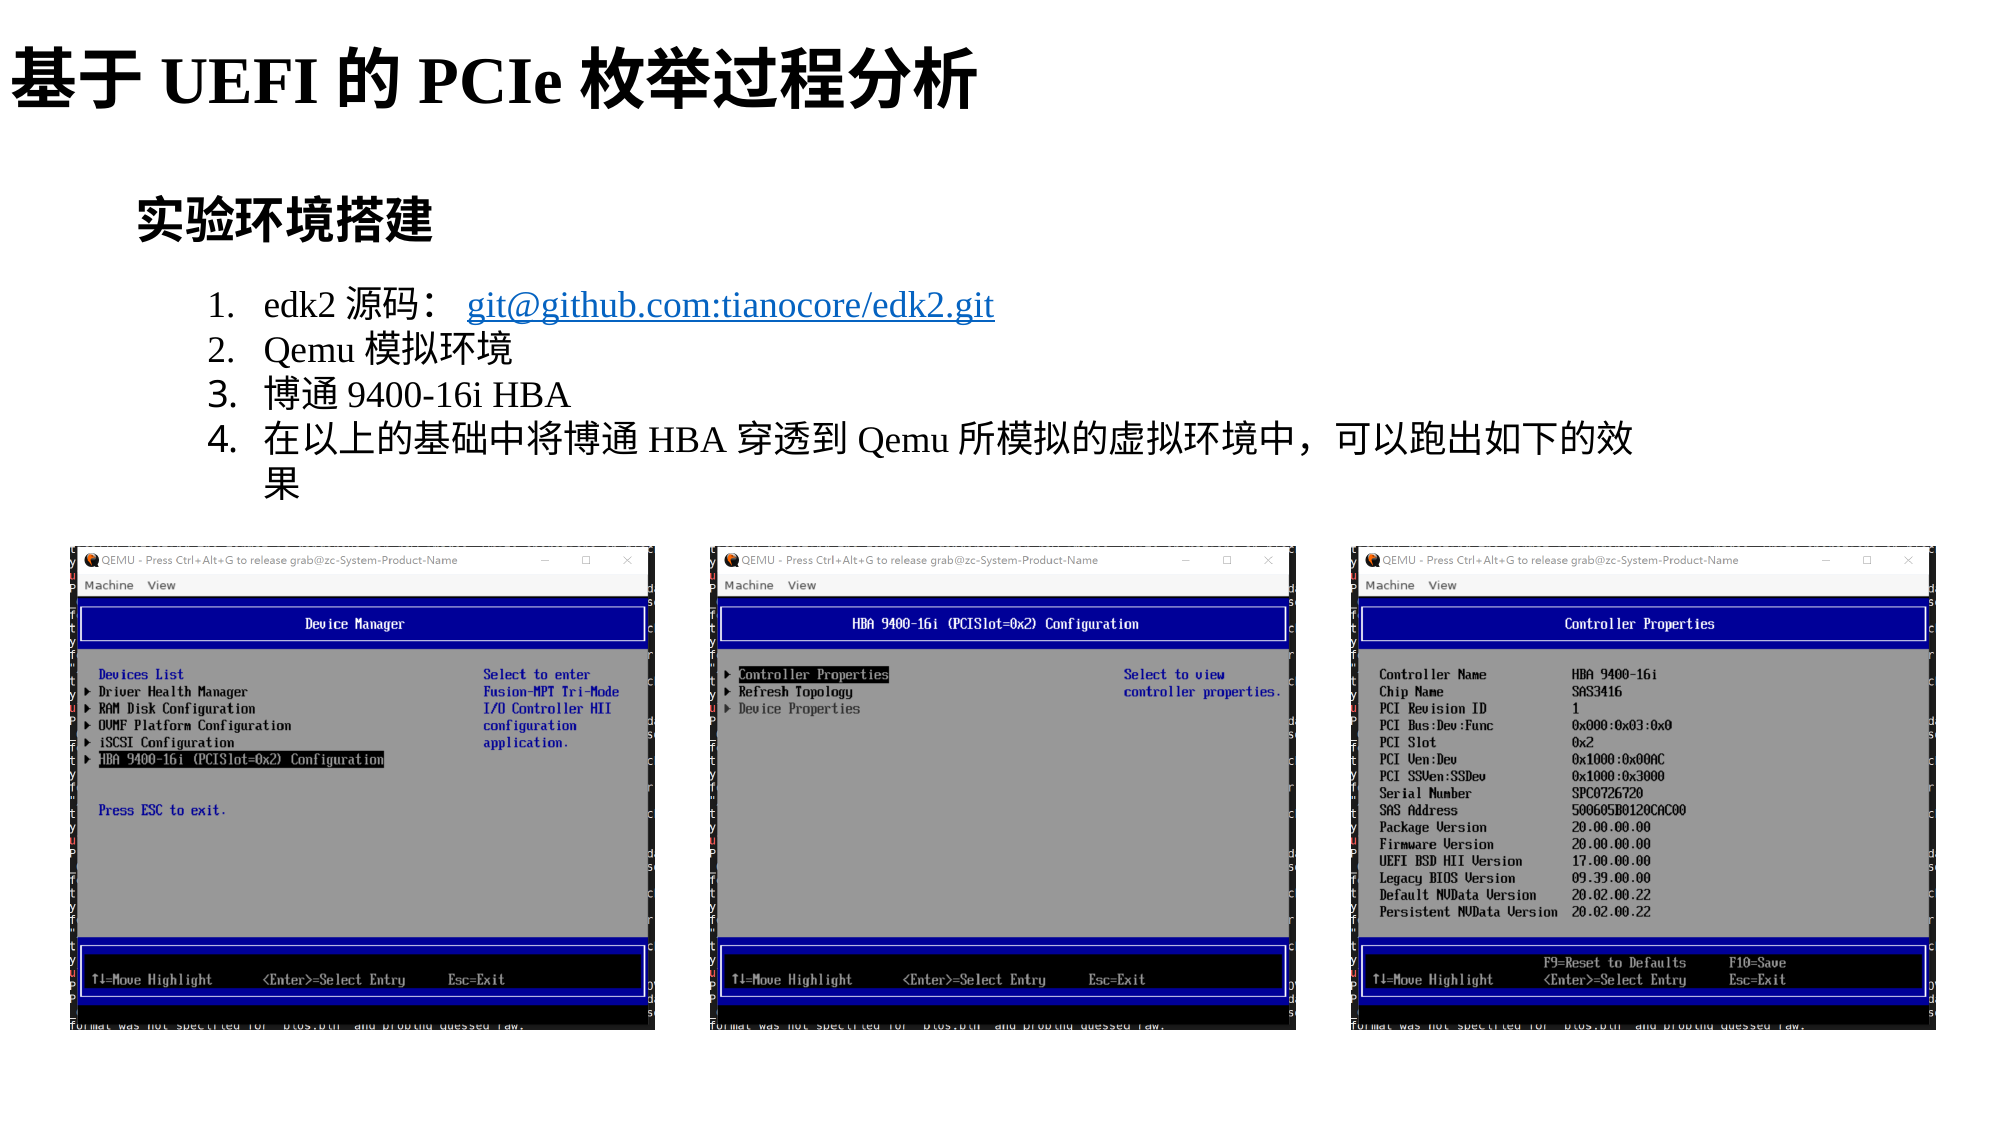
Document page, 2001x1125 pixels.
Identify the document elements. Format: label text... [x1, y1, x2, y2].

text_box 基于UEFI的PCIe枚举过程分析 [0, 29, 995, 125]
text_box edk2源码：git@github.com:tianocore/edk2.git Qemu模拟环境 博通9400-16i HBA 在以上的基础中将博通HBA穿透到Qemu所模拟的虚拟环境中，可以跑出如下的效果 [192, 273, 1650, 468]
text_box 实验环境搭建 [120, 180, 451, 256]
picture [70, 545, 655, 1030]
picture [1351, 545, 1936, 1030]
picture [710, 545, 1296, 1030]
